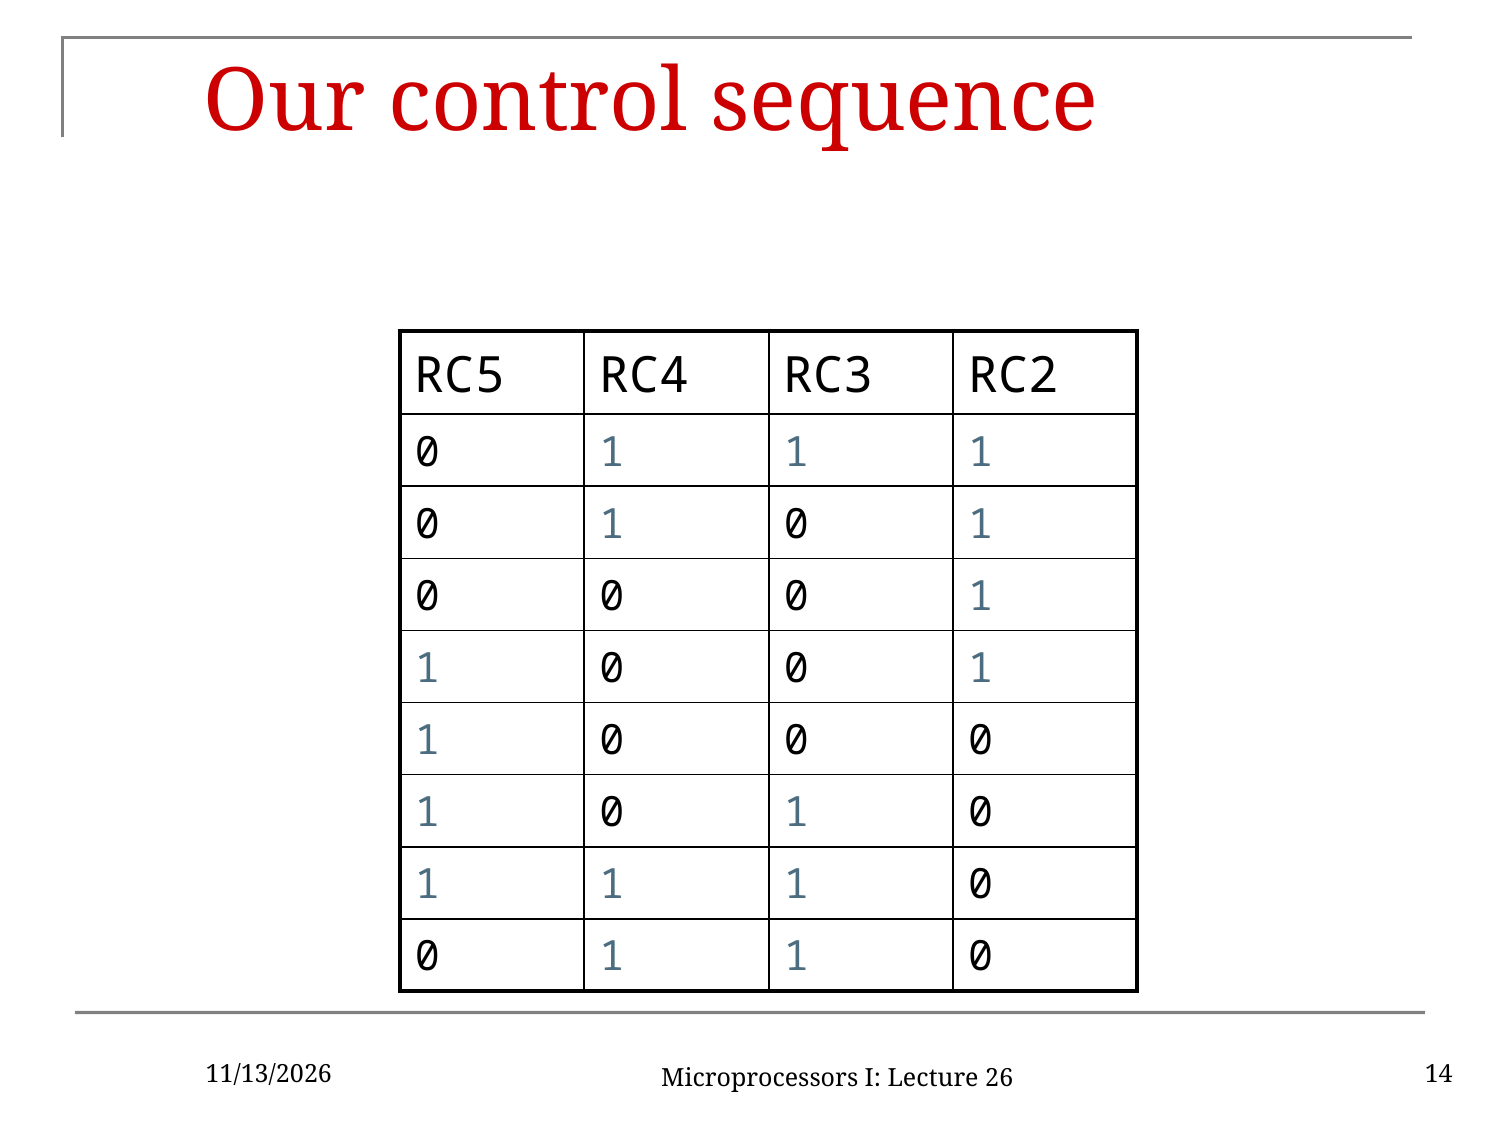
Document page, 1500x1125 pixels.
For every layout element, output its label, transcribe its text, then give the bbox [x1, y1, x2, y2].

table_cell 0 [954, 920, 1135, 989]
table_cell 1 [770, 920, 952, 989]
table_header RC4 [585, 333, 768, 413]
table_cell 0 [402, 415, 583, 485]
footer Microprocessors I: Lecture 26 [599, 1023, 1076, 1100]
table_cell 1 [770, 415, 952, 485]
table_cell 1 [402, 775, 583, 846]
table_cell 0 [585, 703, 768, 774]
table_header RC3 [770, 333, 952, 413]
table_cell 0 [402, 559, 583, 630]
table_cell 0 [402, 920, 583, 989]
table_header RC2 [954, 333, 1135, 413]
table_cell 1 [585, 415, 768, 485]
slide_number 14 [1154, 1023, 1468, 1100]
table_cell 1 [585, 487, 768, 558]
table_cell 1 [585, 920, 768, 989]
table_cell 1 [954, 415, 1135, 485]
table_cell 1 [402, 703, 583, 774]
table_cell 1 [954, 559, 1135, 630]
table_cell 1 [770, 775, 952, 846]
table_cell 0 [954, 848, 1135, 918]
table_cell 1 [770, 848, 952, 918]
table_header RC5 [402, 333, 583, 413]
table_cell 0 [770, 631, 952, 702]
table_cell 1 [954, 631, 1135, 702]
table_cell 0 [770, 703, 952, 774]
table_cell 1 [402, 848, 583, 918]
table_cell 0 [954, 775, 1135, 846]
table_cell 0 [770, 487, 952, 558]
table_cell 1 [585, 848, 768, 918]
table_cell 0 [585, 559, 768, 630]
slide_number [190, 1023, 504, 1100]
table_cell 0 [402, 487, 583, 558]
table_cell 0 [585, 775, 768, 846]
table_cell 0 [770, 559, 952, 630]
table_cell 0 [585, 631, 768, 702]
title Our control sequence [188, 35, 1468, 275]
table_cell 1 [402, 631, 583, 702]
table_cell 0 [954, 703, 1135, 774]
table_cell 1 [954, 487, 1135, 558]
